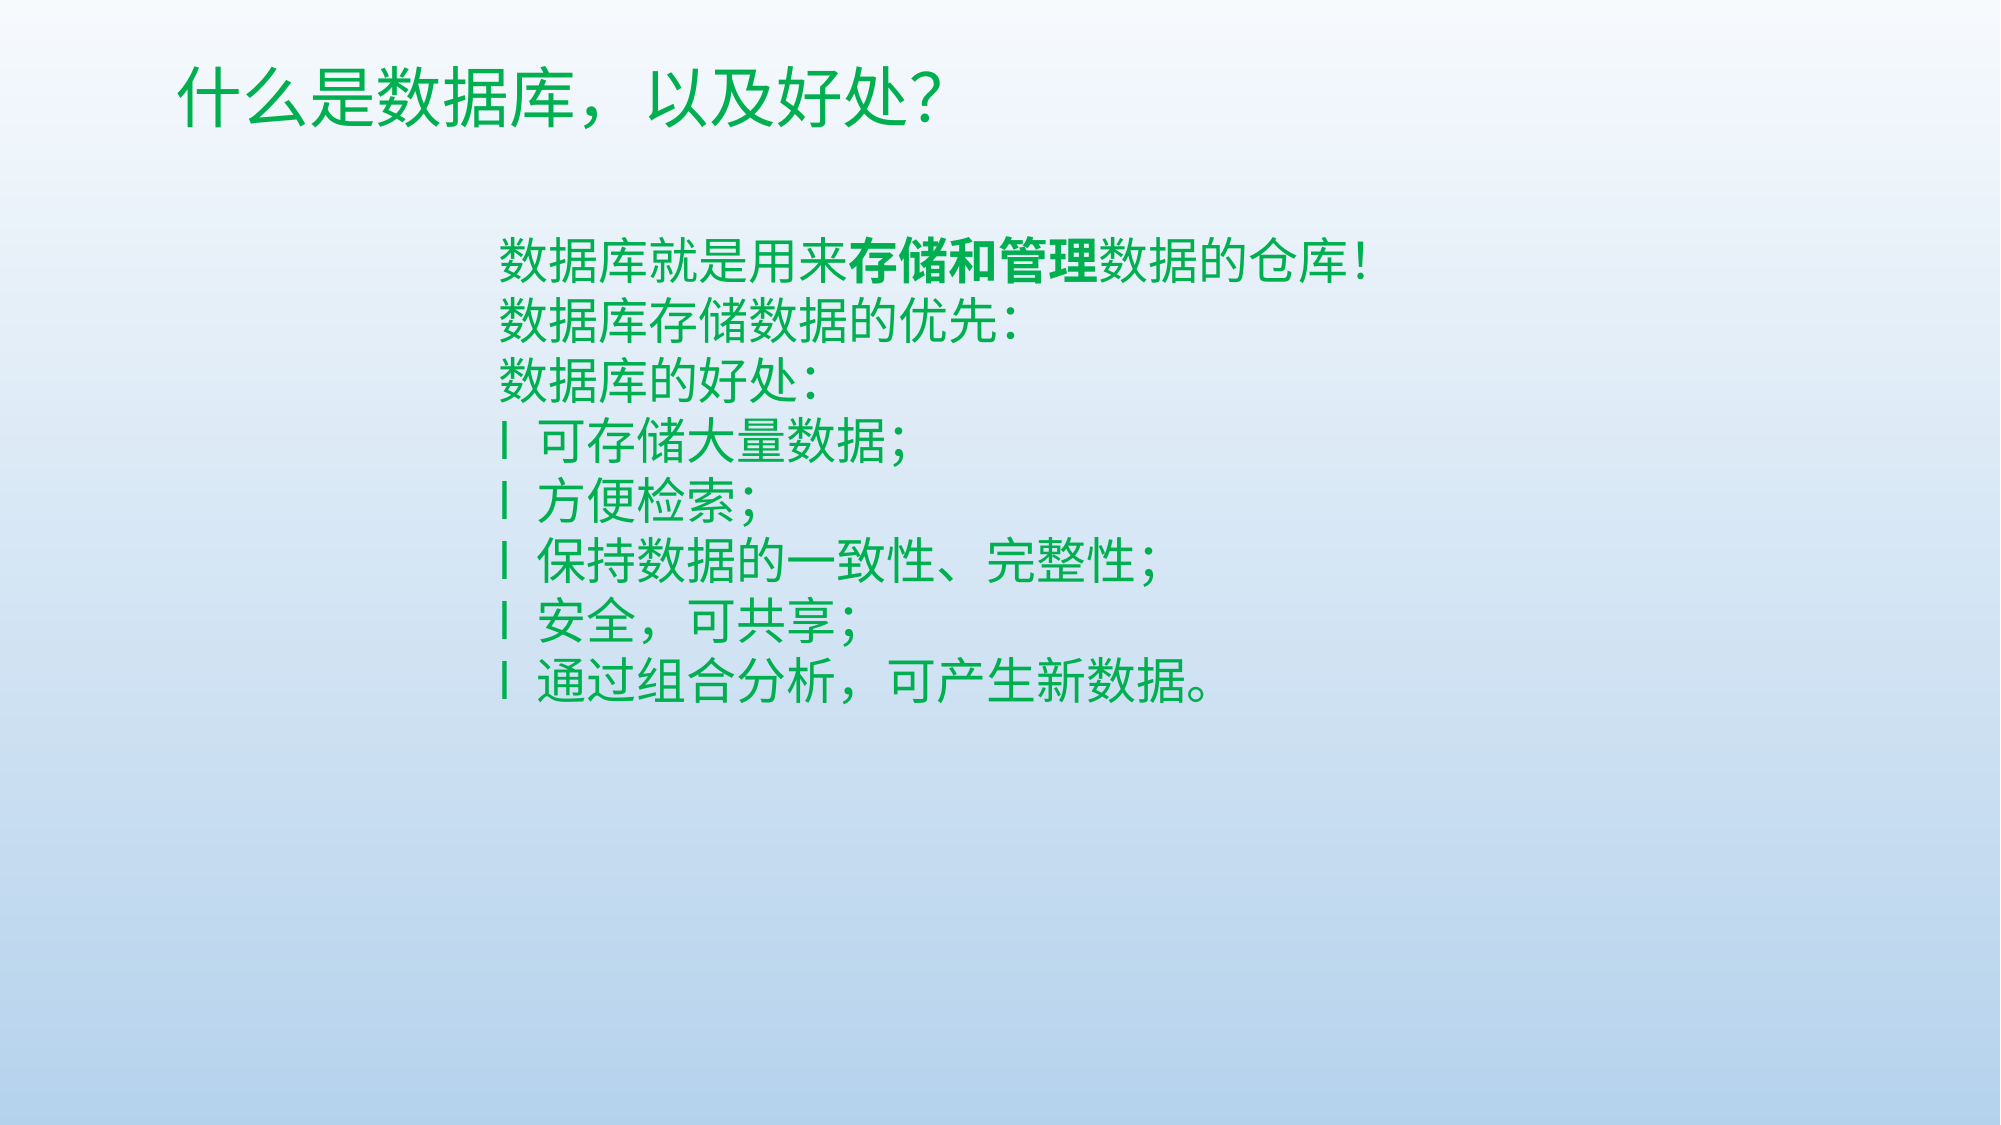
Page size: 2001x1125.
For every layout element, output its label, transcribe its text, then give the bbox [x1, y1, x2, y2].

text_box 什么是数据库，以及好处？ [160, 43, 1286, 149]
text_box [62, 169, 1469, 1096]
text_box 数据库就是用来存储和管理数据的仓库！ 数据库存储数据的优先： 数据库的好处： l 可存储大量数据； l 方便检索； l 保持数据的一致性、完整性； l 安全，可共享； l 通过组合分析，可产生新数据。 [441, 221, 1987, 897]
text_box [41, 148, 1448, 1075]
